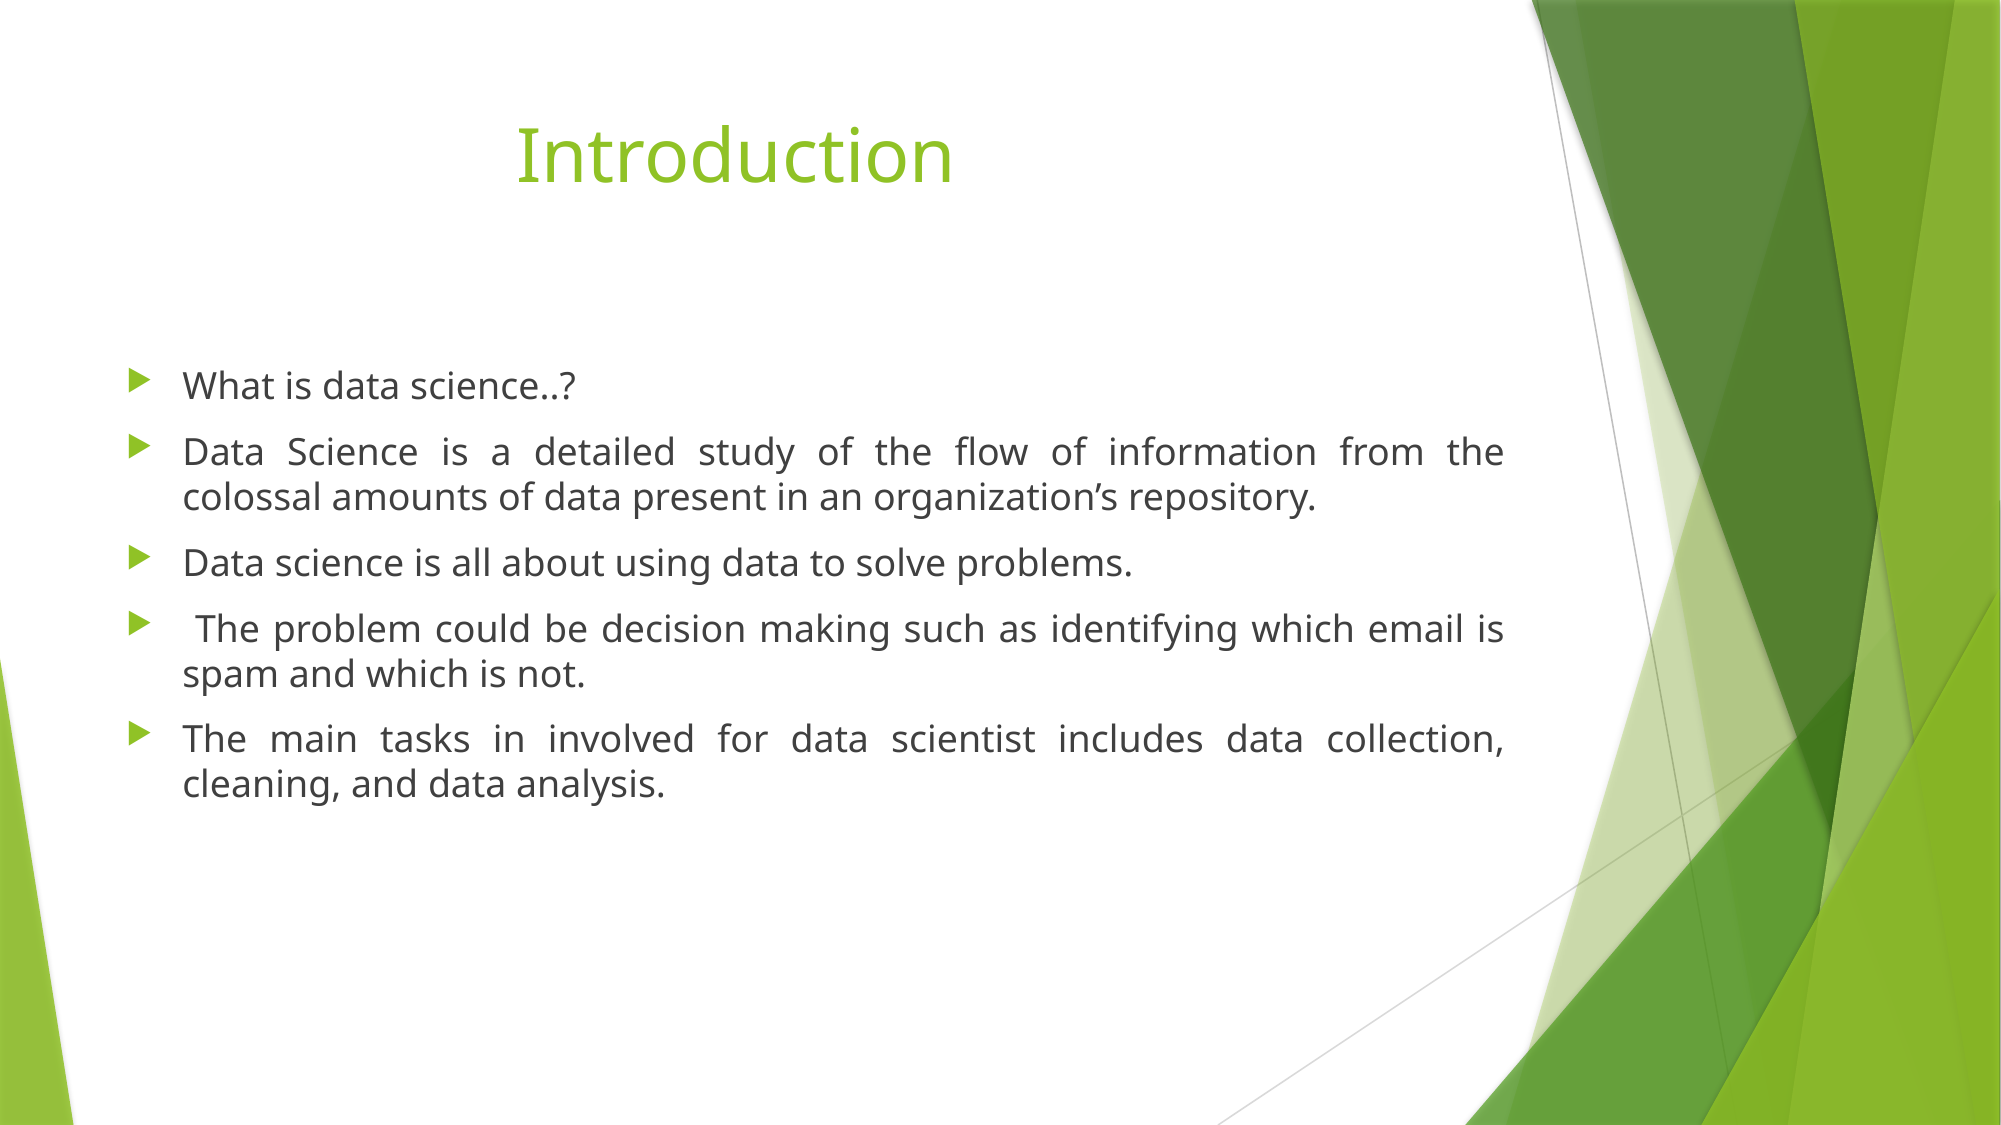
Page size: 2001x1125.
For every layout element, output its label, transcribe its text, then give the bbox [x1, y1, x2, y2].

list What is data science..? Data Science is a detailed study of the flow of information from the colossal amounts of data present in an organization’s repository. Data science is all about using data to solve problems. The problem could be decision making such as identifying which email is spam and which is not. The main tasks in involved for data scientist includes data collection, cleaning, and data analysis. [111, 354, 1522, 992]
title Introduction [111, 99, 1522, 263]
